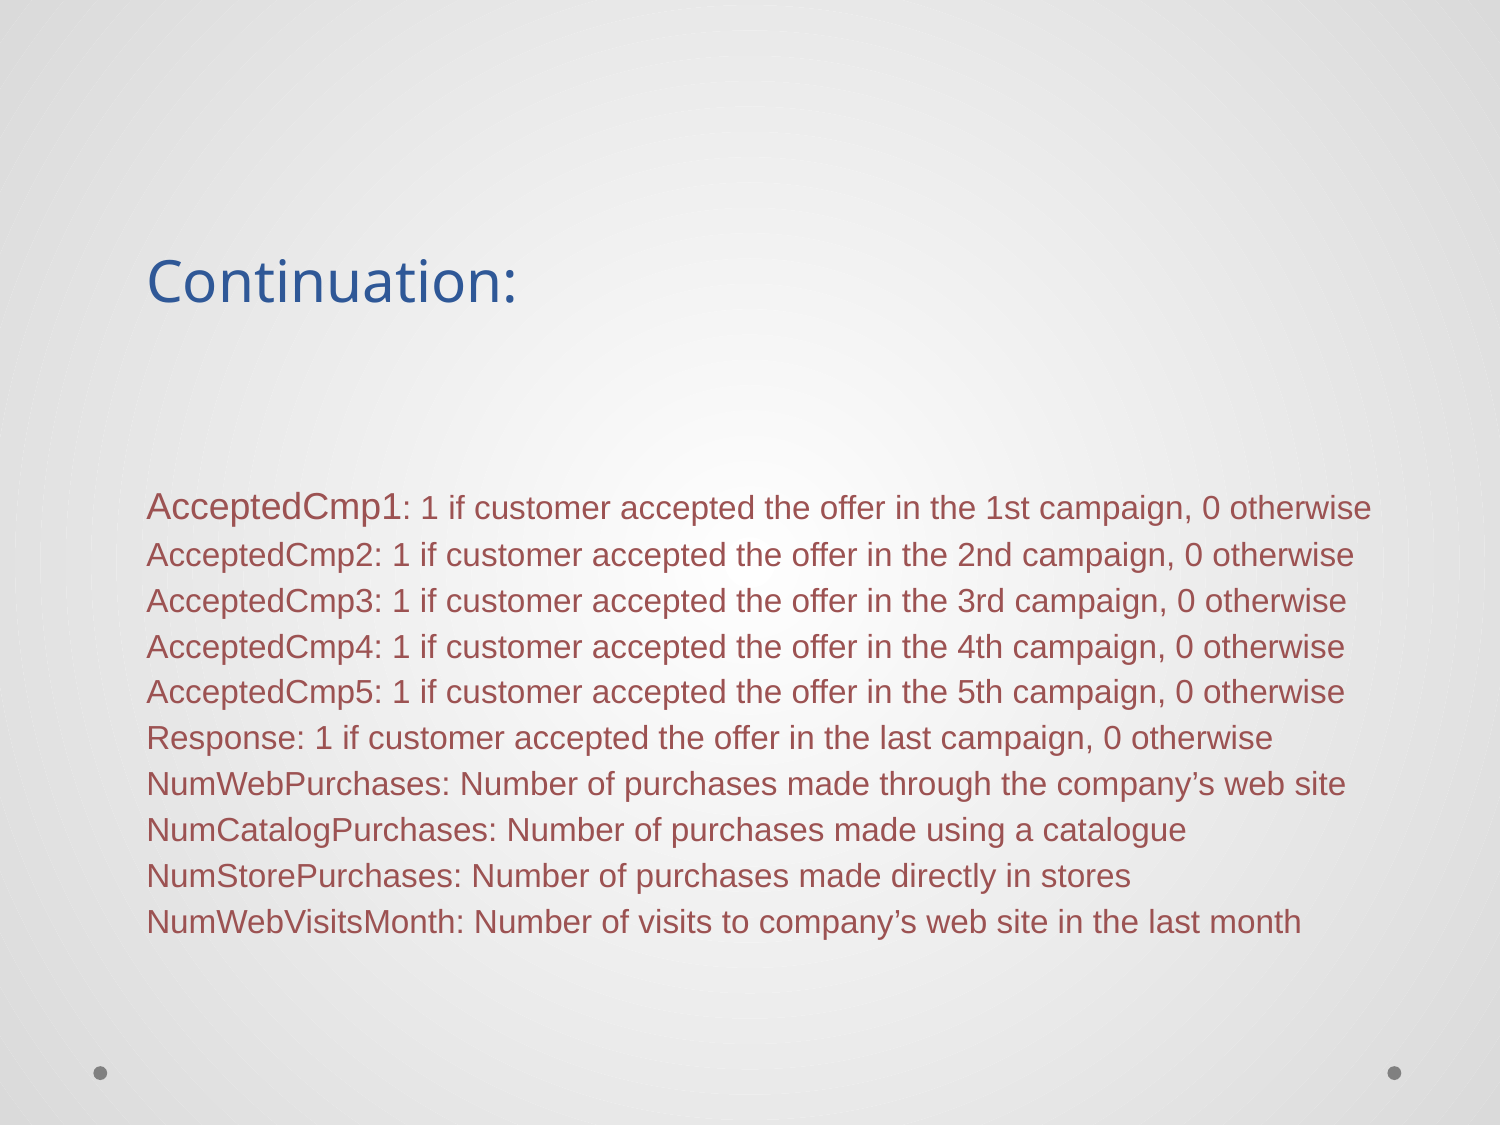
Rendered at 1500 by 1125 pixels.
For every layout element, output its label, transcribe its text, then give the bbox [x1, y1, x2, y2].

title Continuation: AcceptedCmp1: 1 if customer accepted the offer in the 1st campaign, 0 otherwise AcceptedCmp2: 1 if customer accepted the offer in the 2nd campaign, 0 otherwise AcceptedCmp3: 1 if customer accepted the offer in the 3rd campaign, 0 otherwise AcceptedCmp4: 1 if customer accepted the offer in the 4th campaign, 0 otherwise AcceptedCmp5: 1 if customer accepted the offer in the 5th campaign, 0 otherwise Response: 1 if customer accepted the offer in the last campaign, 0 otherwise NumWebPurchases: Number of purchases made through the company’s web site NumCatalogPurchases: Number of purchases made using a catalogue NumStorePurchases: Number of purchases made directly in stores NumWebVisitsMonth: Number of visits to company’s web site in the last month [75, 87, 1425, 988]
